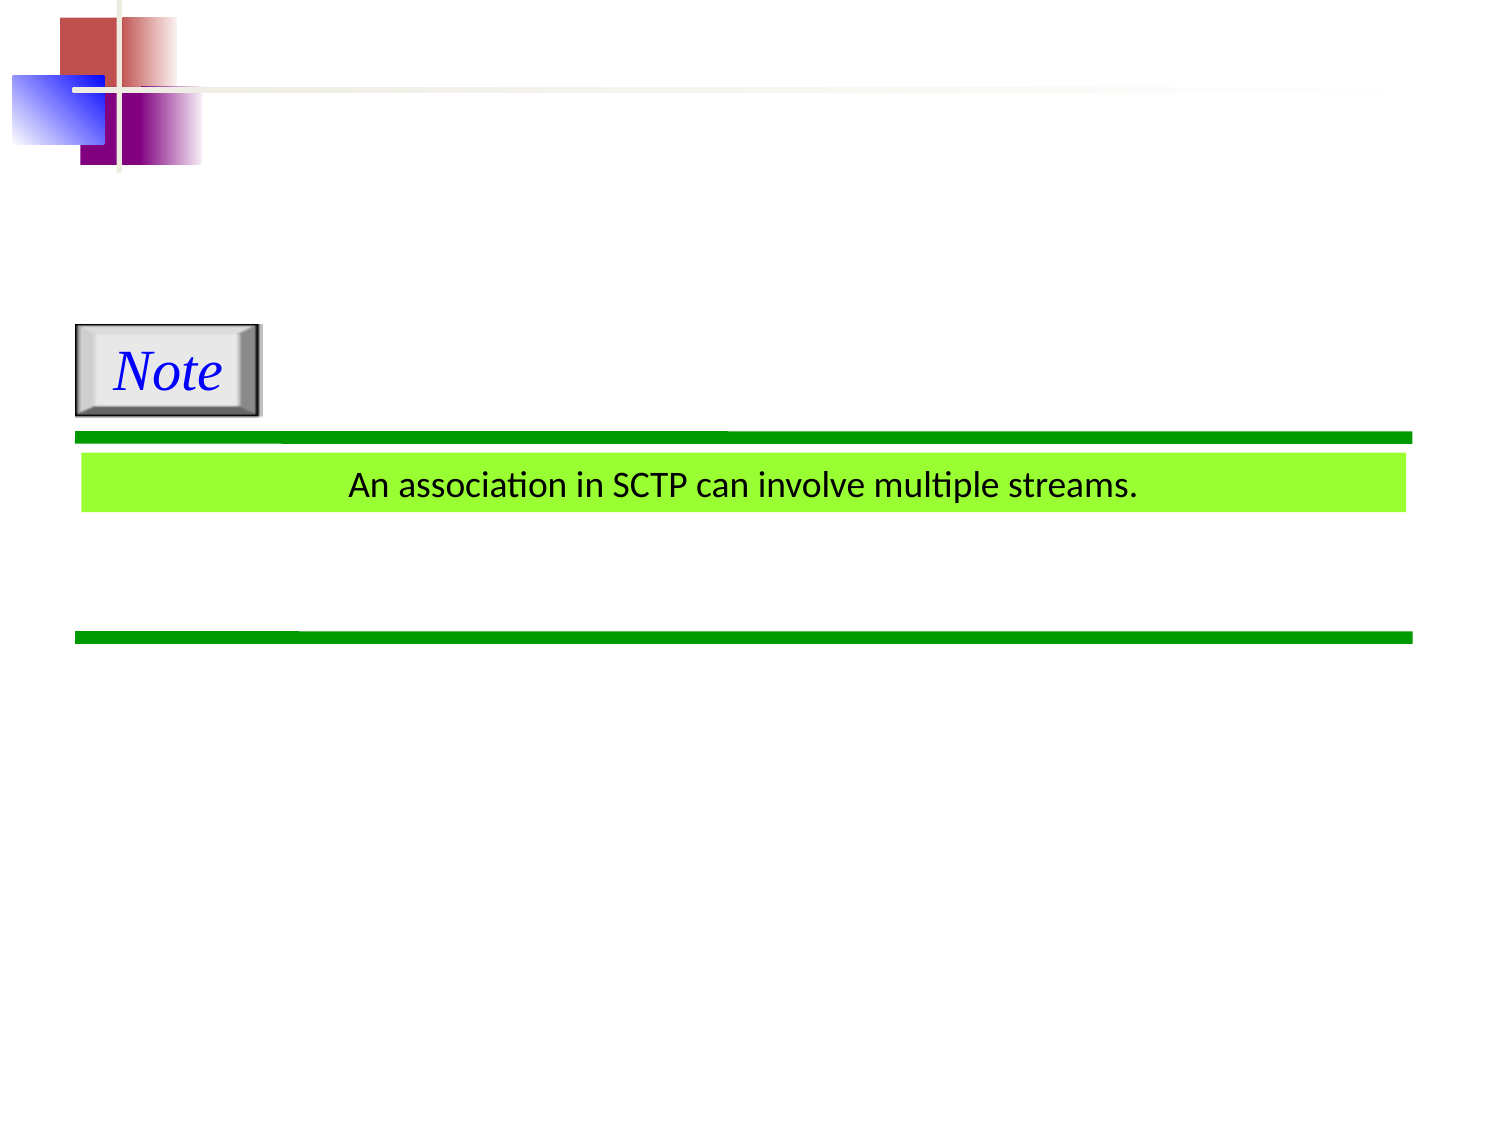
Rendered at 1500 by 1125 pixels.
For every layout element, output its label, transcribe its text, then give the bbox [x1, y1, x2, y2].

text_box [122, 17, 177, 86]
text_box [60, 17, 116, 86]
text_box [116, 93, 122, 173]
text_box [141, 93, 202, 165]
text_box [12, 75, 105, 145]
text_box [72, 87, 1423, 93]
text_box [80, 93, 116, 165]
text_box [122, 93, 141, 165]
text_box An association in SCTP can involve multiple streams. [81, 452, 1407, 513]
text_box [116, 0, 122, 87]
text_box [74, 324, 263, 419]
